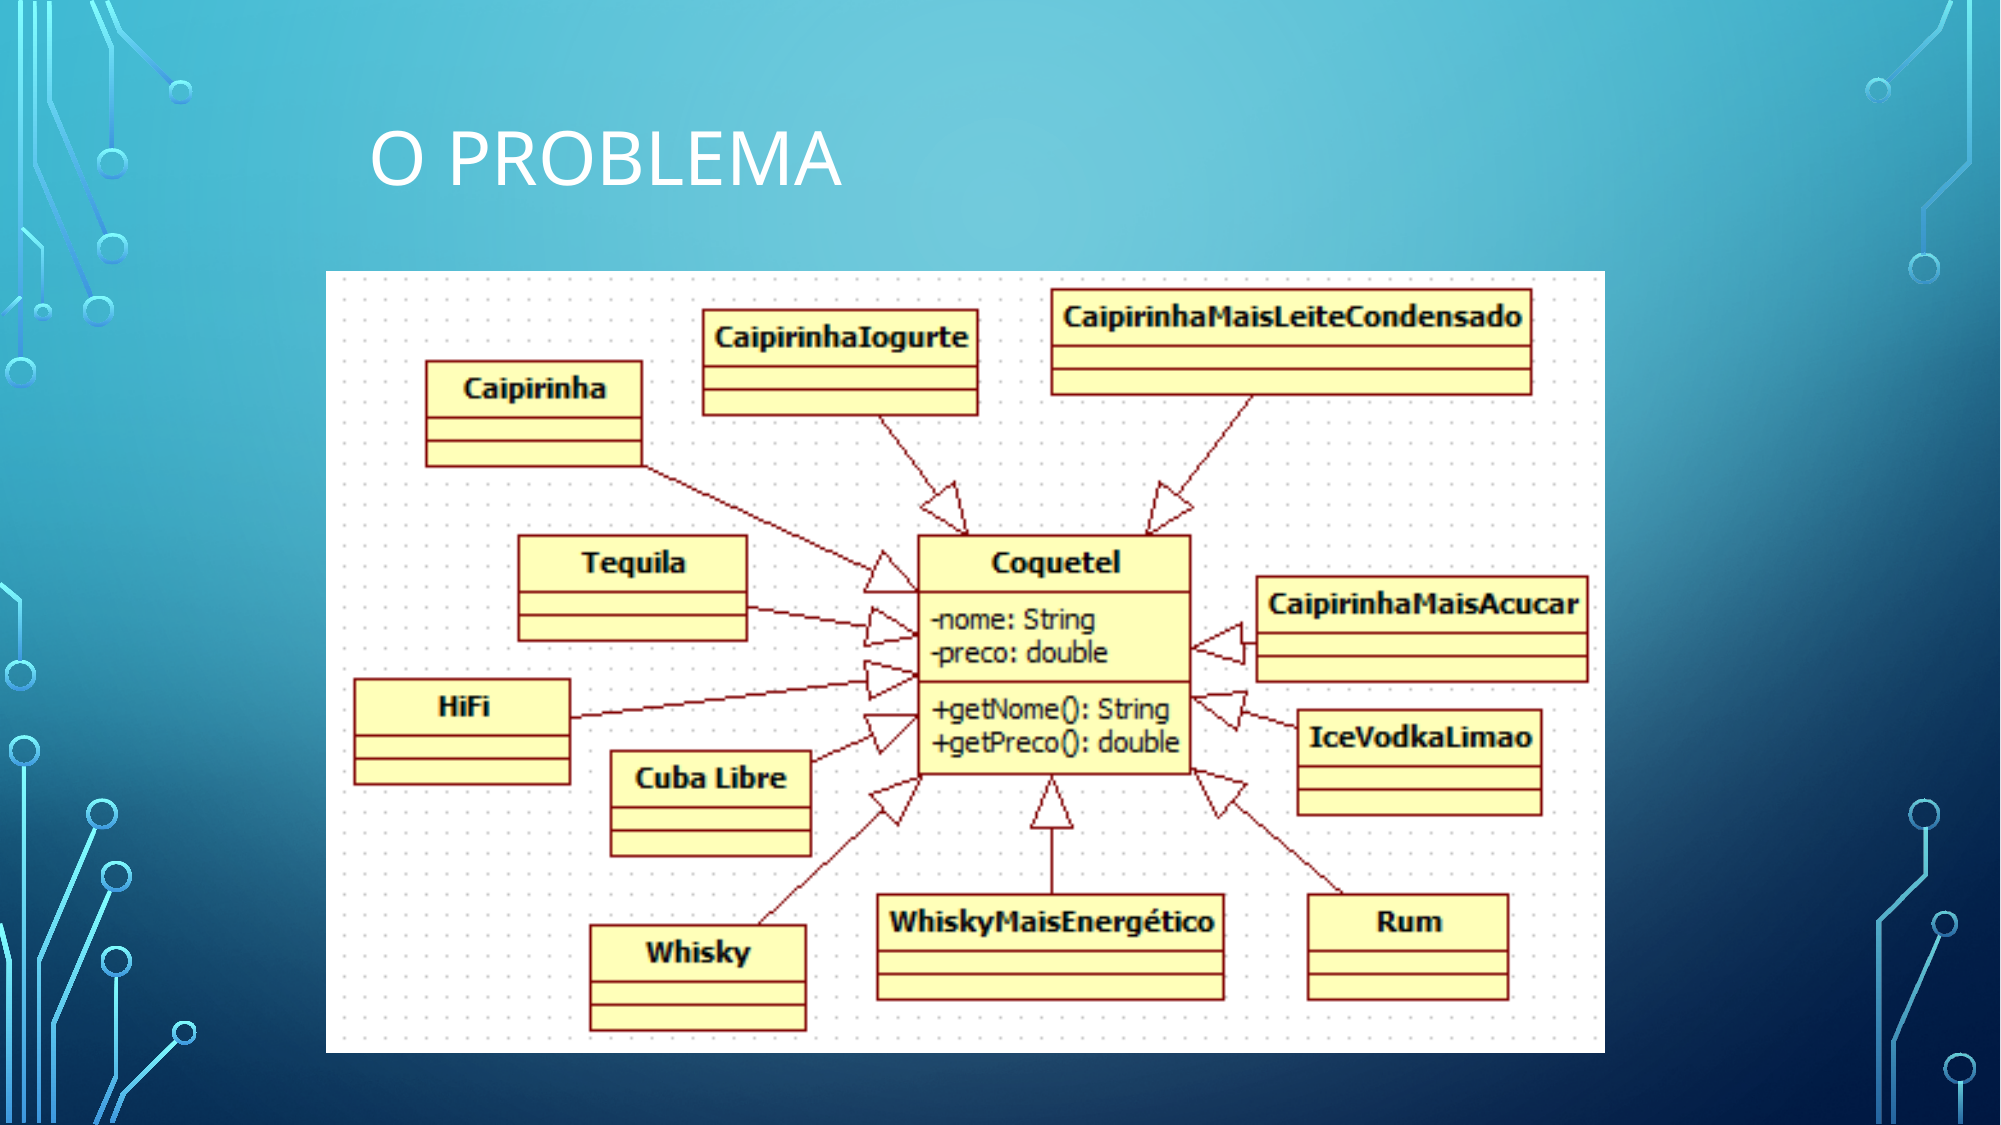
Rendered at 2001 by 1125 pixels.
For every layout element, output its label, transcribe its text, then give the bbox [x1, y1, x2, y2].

title O Problema [353, 102, 1918, 220]
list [326, 271, 1605, 1053]
